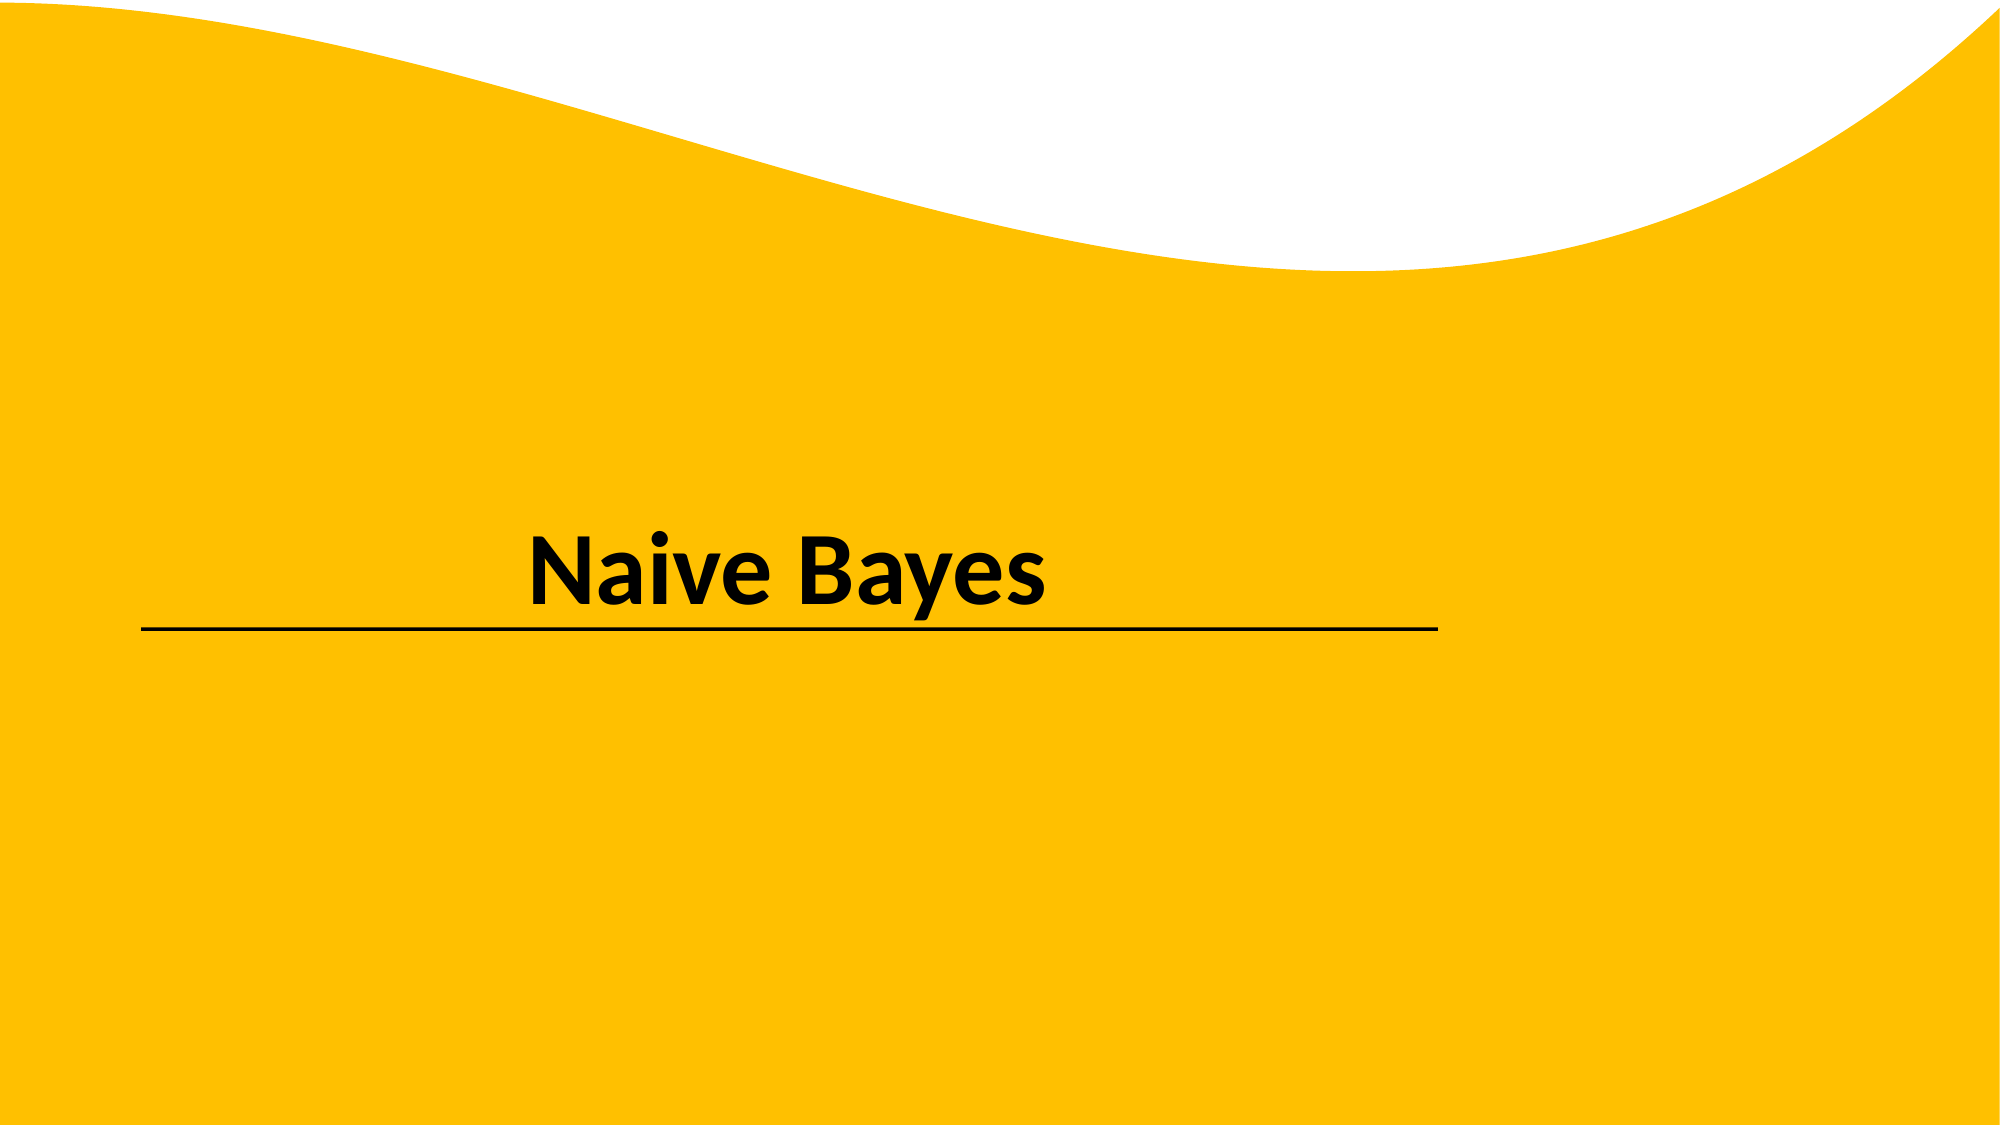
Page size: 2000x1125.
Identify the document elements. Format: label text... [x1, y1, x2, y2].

text_box Naive Bayes [100, 495, 1474, 629]
